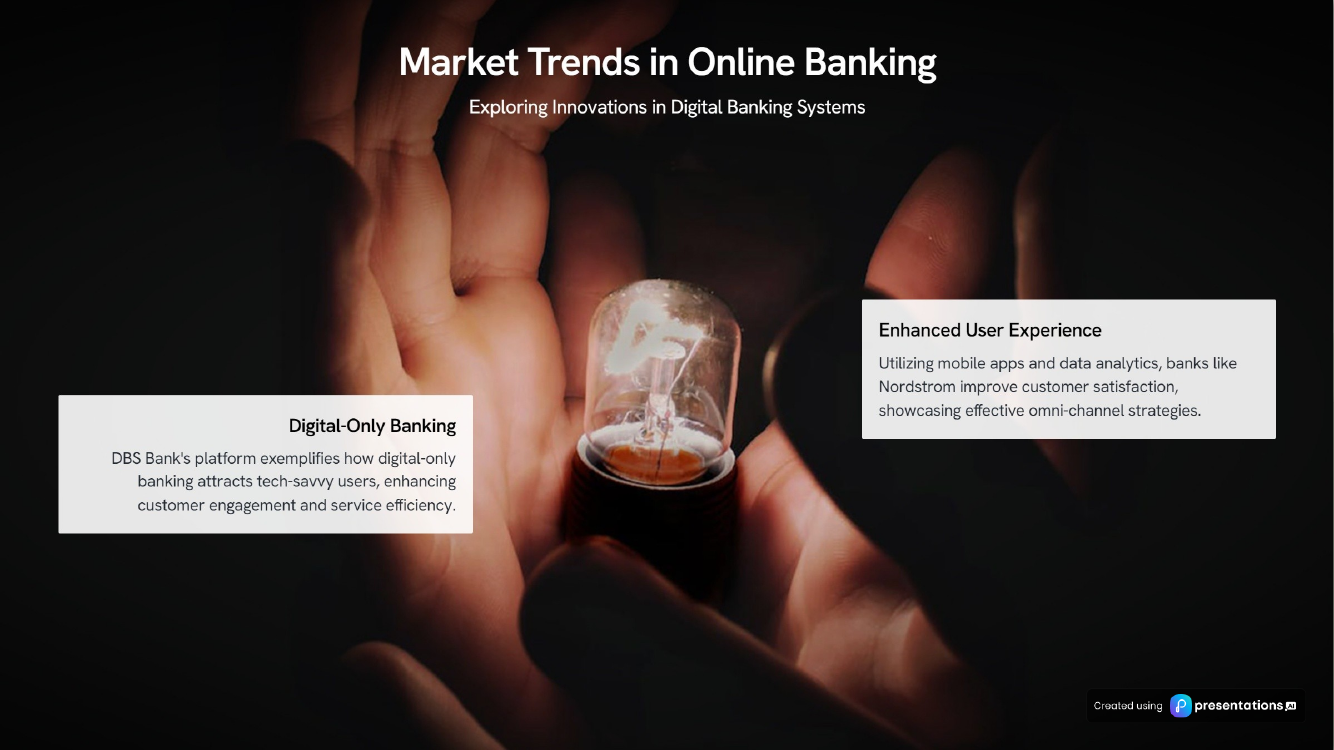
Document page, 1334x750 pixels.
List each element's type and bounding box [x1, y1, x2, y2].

text_box [0, 0, 1334, 750]
